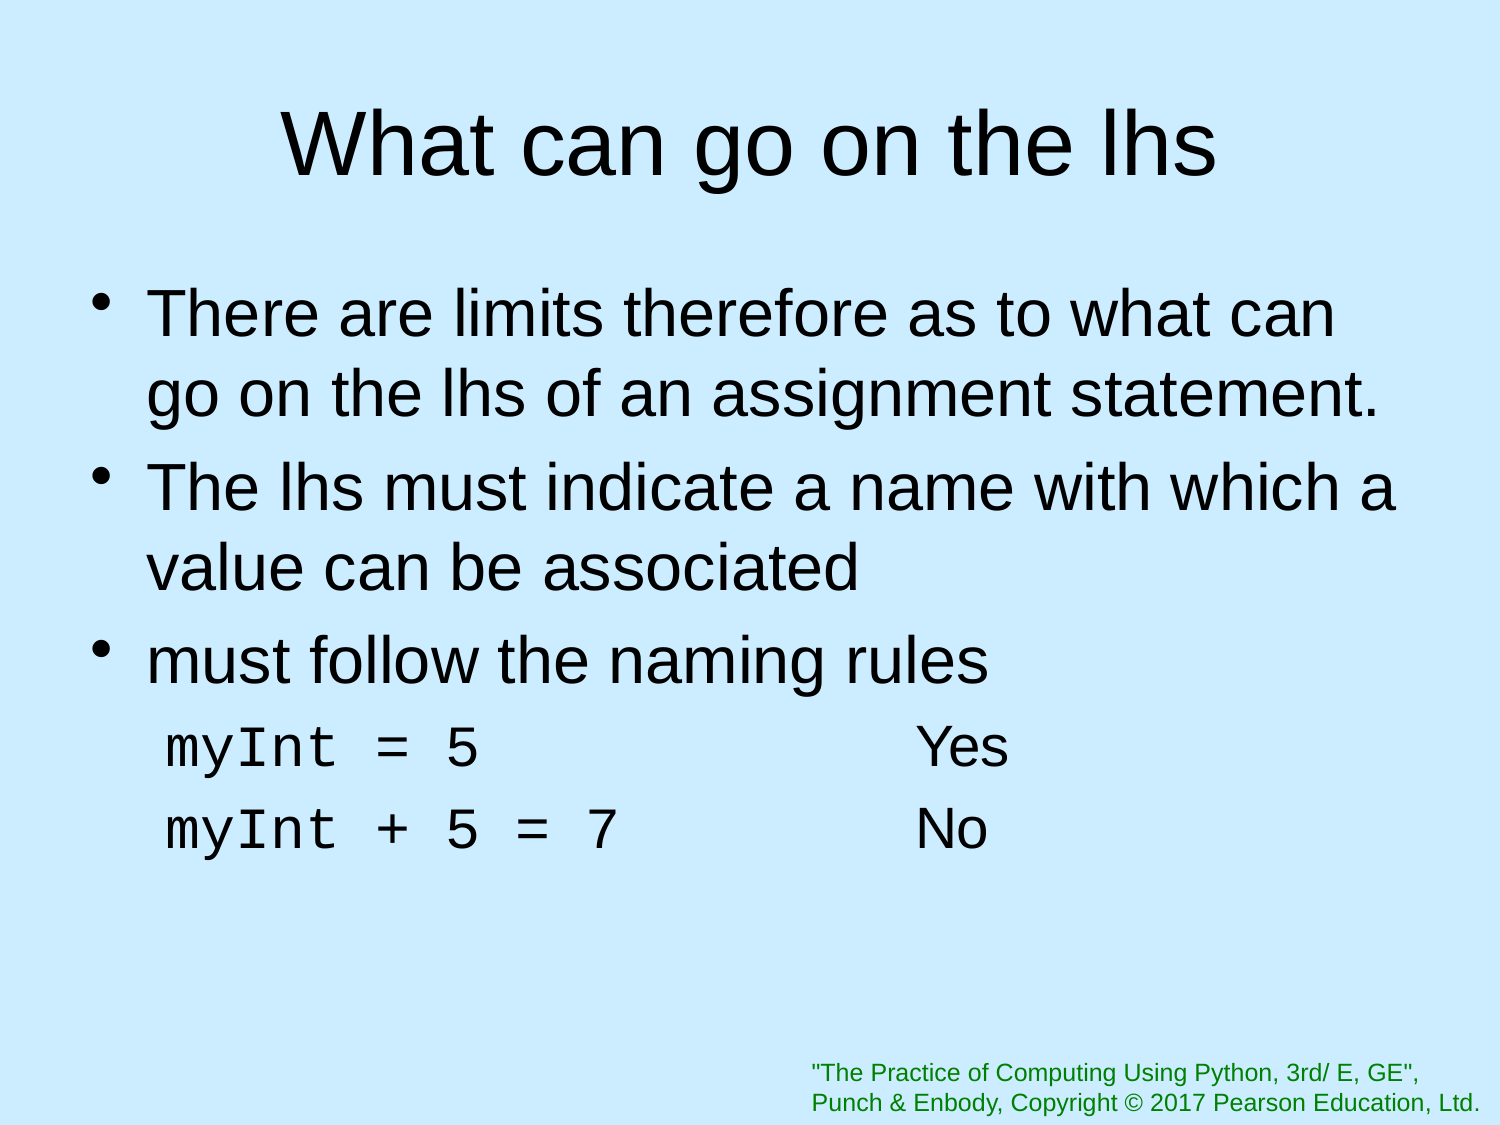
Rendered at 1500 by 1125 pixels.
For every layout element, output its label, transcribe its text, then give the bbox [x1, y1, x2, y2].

title What can go on the lhs [75, 45, 1425, 233]
list There are limits therefore as to what can go on the lhs of an assignment statement. The lhs must indicate a name with which a value can be associated must follow the naming rules myInt = 5 Yes myInt + 5 = 7 No [75, 262, 1425, 1005]
